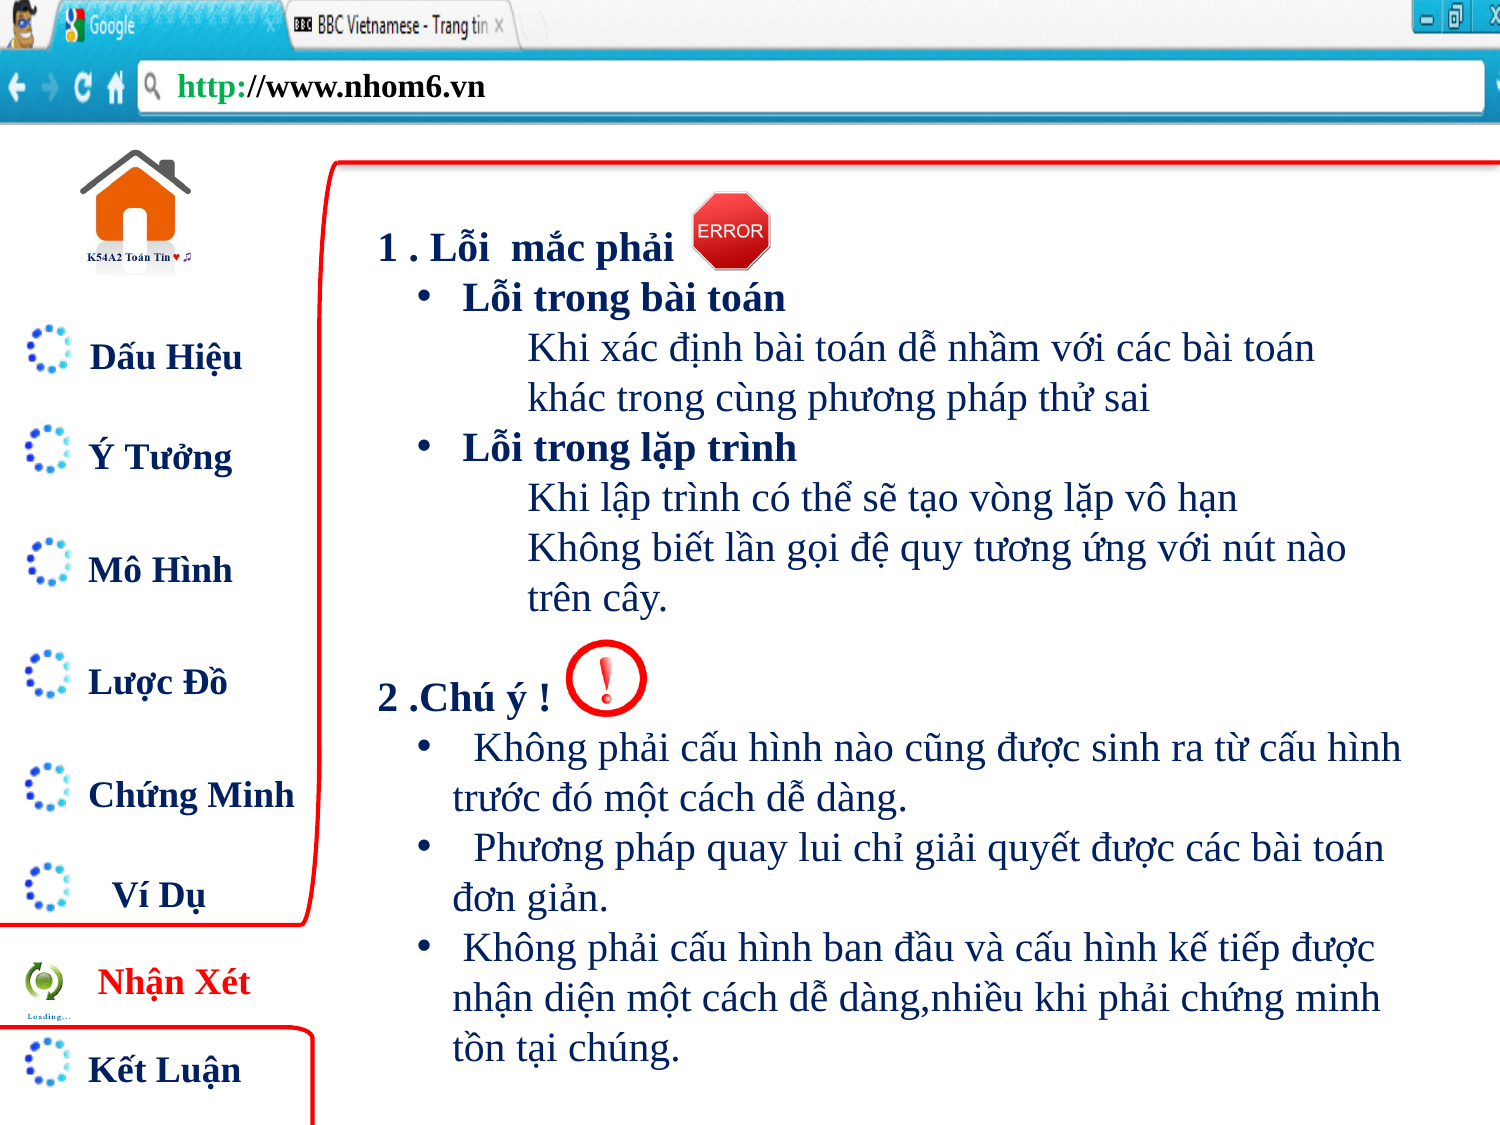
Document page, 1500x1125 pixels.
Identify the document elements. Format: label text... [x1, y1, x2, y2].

text_box [337, 160, 1500, 165]
picture [687, 187, 776, 276]
picture [562, 637, 651, 720]
text_box Nhận Xét [91, 949, 286, 1025]
picture [0, 0, 1500, 126]
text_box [0, 162, 338, 926]
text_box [0, 1026, 313, 1125]
picture [0, 937, 88, 1026]
text_box 1 . Lỗi mắc phải Lỗi trong bài toán Khi xác định bài toán dễ nhầm với các bài toán khác trong cùng phương pháp thử sai Lỗi trong lặp trình Khi lập trình có thể sẽ tạo vòng lặp vô hạn Không biết lần gọi đệ quy tương ứng với nút nào trên cây. 2 .Chú ý ! Không phải cấu hình nào cũng được sinh ra từ cấu hình trước đó một cách dễ dàng. Phương pháp quay lui chỉ giải quyết được các bài toán đơn giản. Không phải cấu hình ban đầu và cấu hình kế tiếp được nhận diện một cách dễ dàng,nhiều khi phải chứng minh tồn tại chúng. [362, 212, 1438, 1123]
picture [74, 139, 201, 276]
picture [26, 537, 76, 588]
